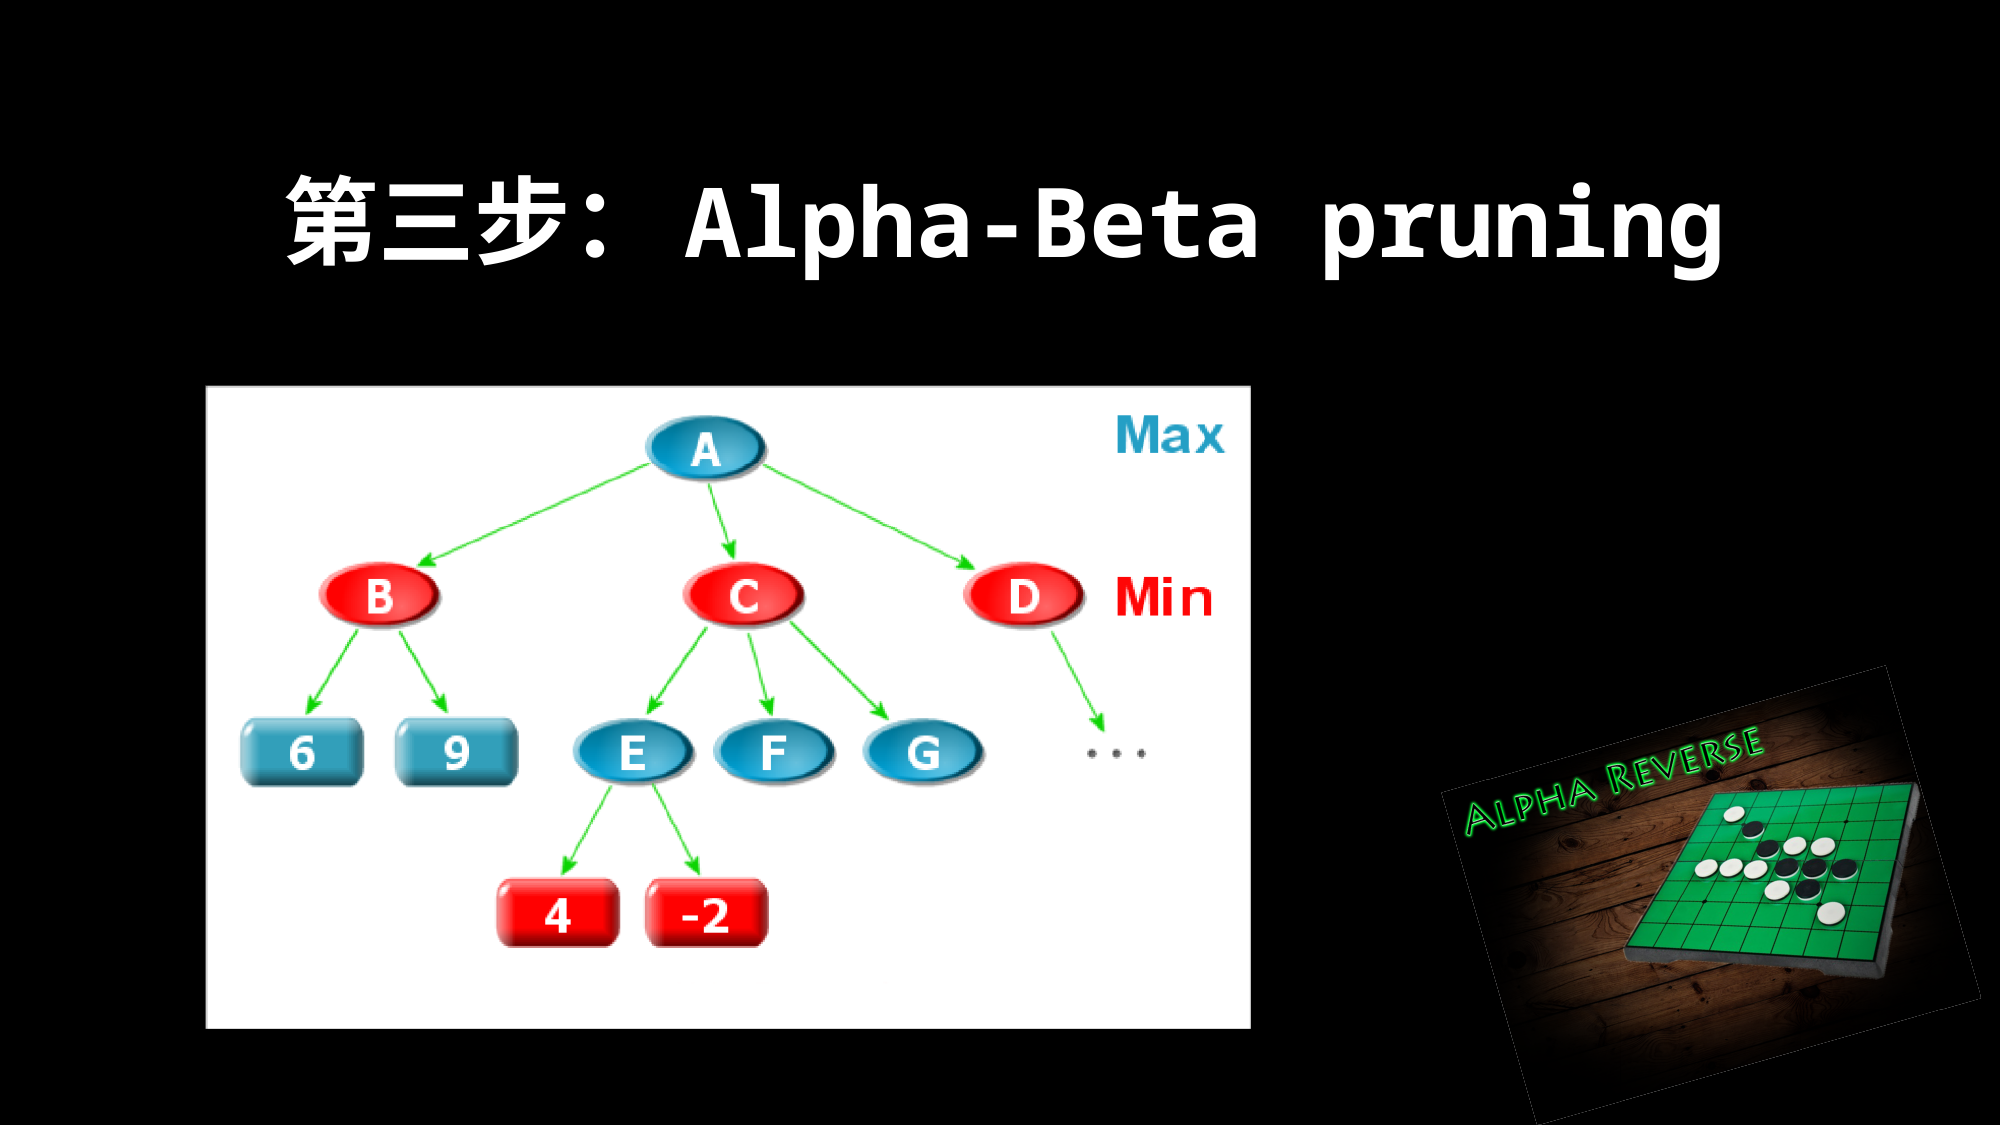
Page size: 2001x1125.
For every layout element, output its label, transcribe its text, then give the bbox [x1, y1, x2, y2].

title 第三步：Alpha-Beta pruning [138, 107, 1869, 287]
picture [1442, 666, 1980, 1124]
picture [204, 385, 1251, 1029]
